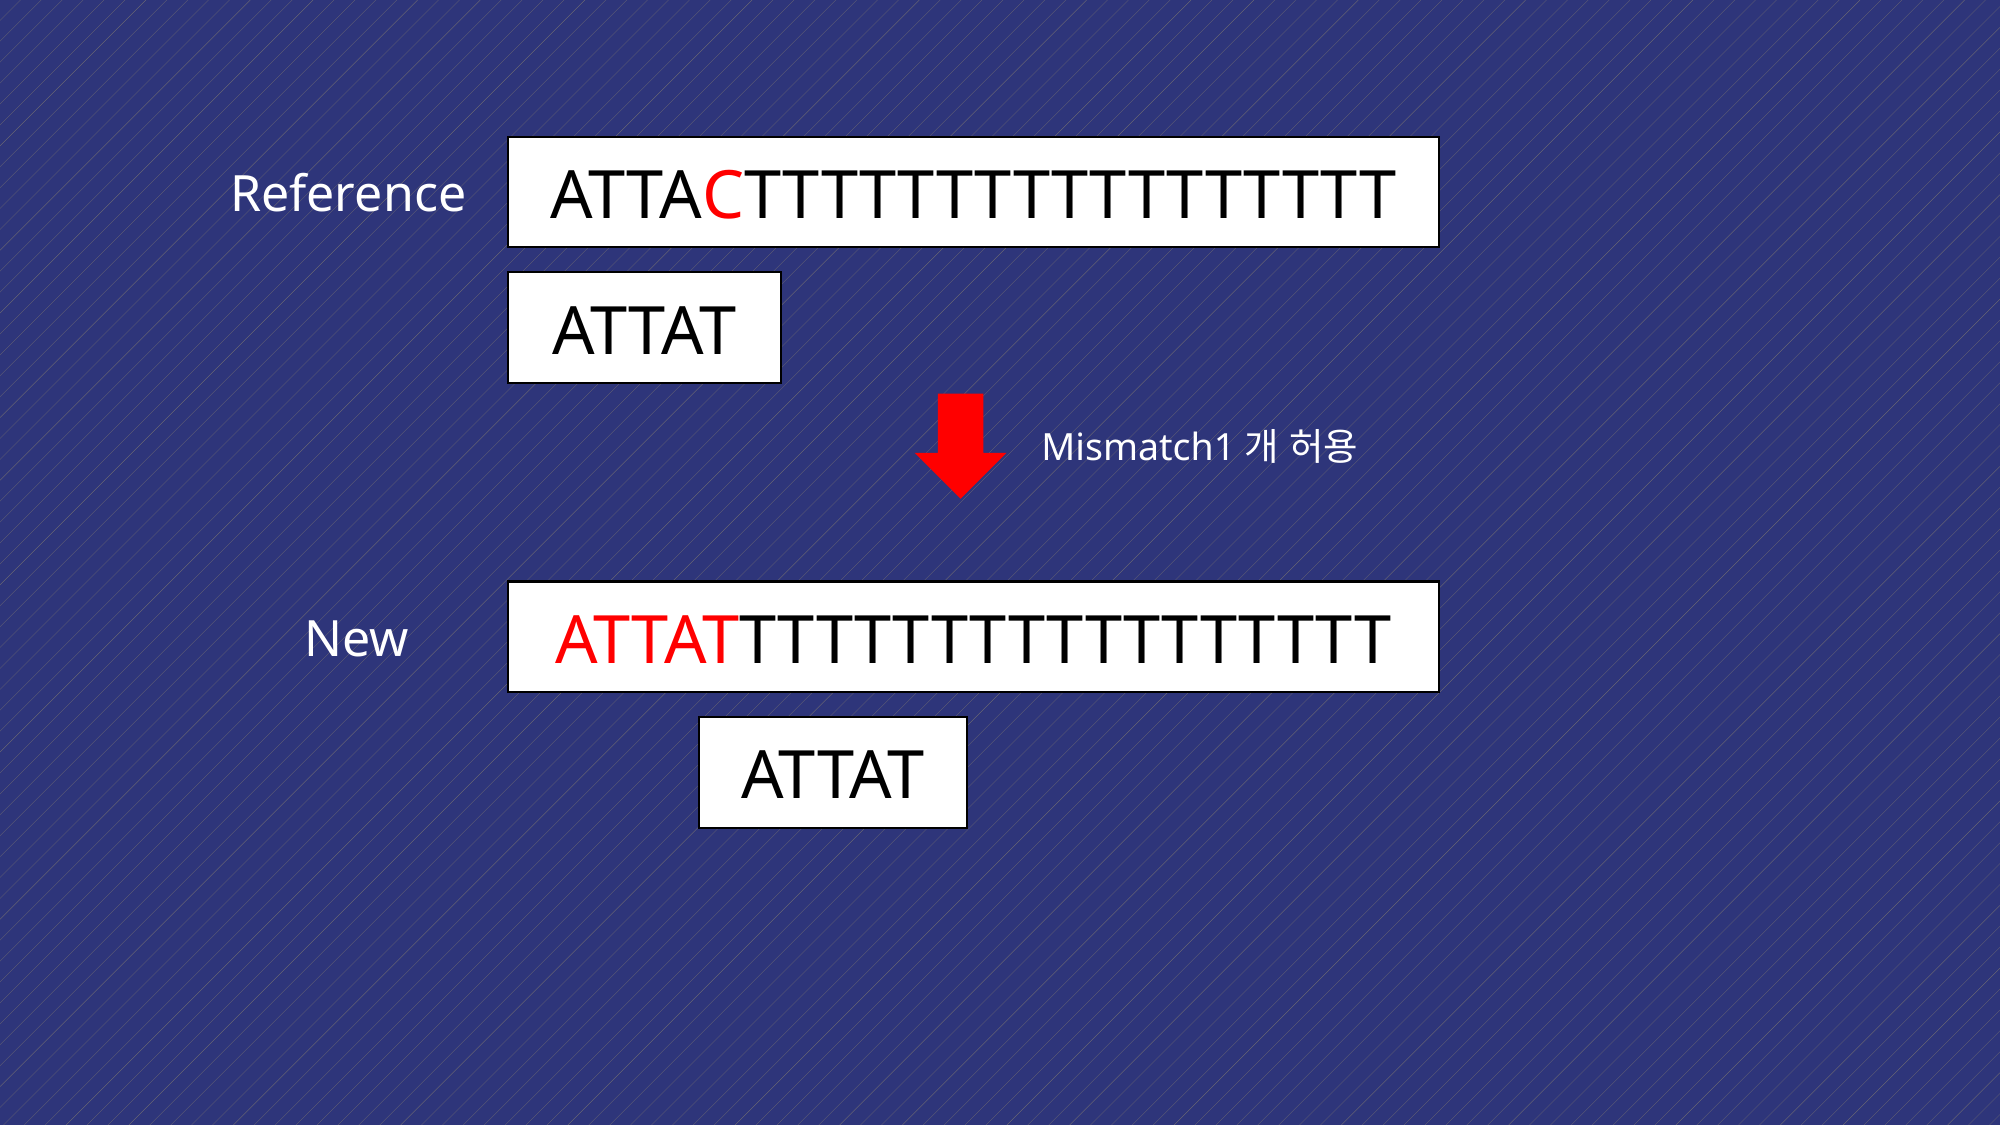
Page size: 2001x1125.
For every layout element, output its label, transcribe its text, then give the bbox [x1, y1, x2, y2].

text_box ATTACTTTTTTTTTTTTTTTTT [507, 136, 1440, 248]
text_box ATTAT [698, 716, 968, 829]
text_box Mismatch1개 허용 [1026, 415, 1400, 476]
text_box ATTATTTTTTTTTTTTTTTTTT [507, 580, 1440, 693]
text_box New [289, 598, 427, 674]
text_box ATTAT [507, 271, 782, 384]
text_box Reference [215, 154, 490, 229]
text_box [914, 393, 1007, 499]
